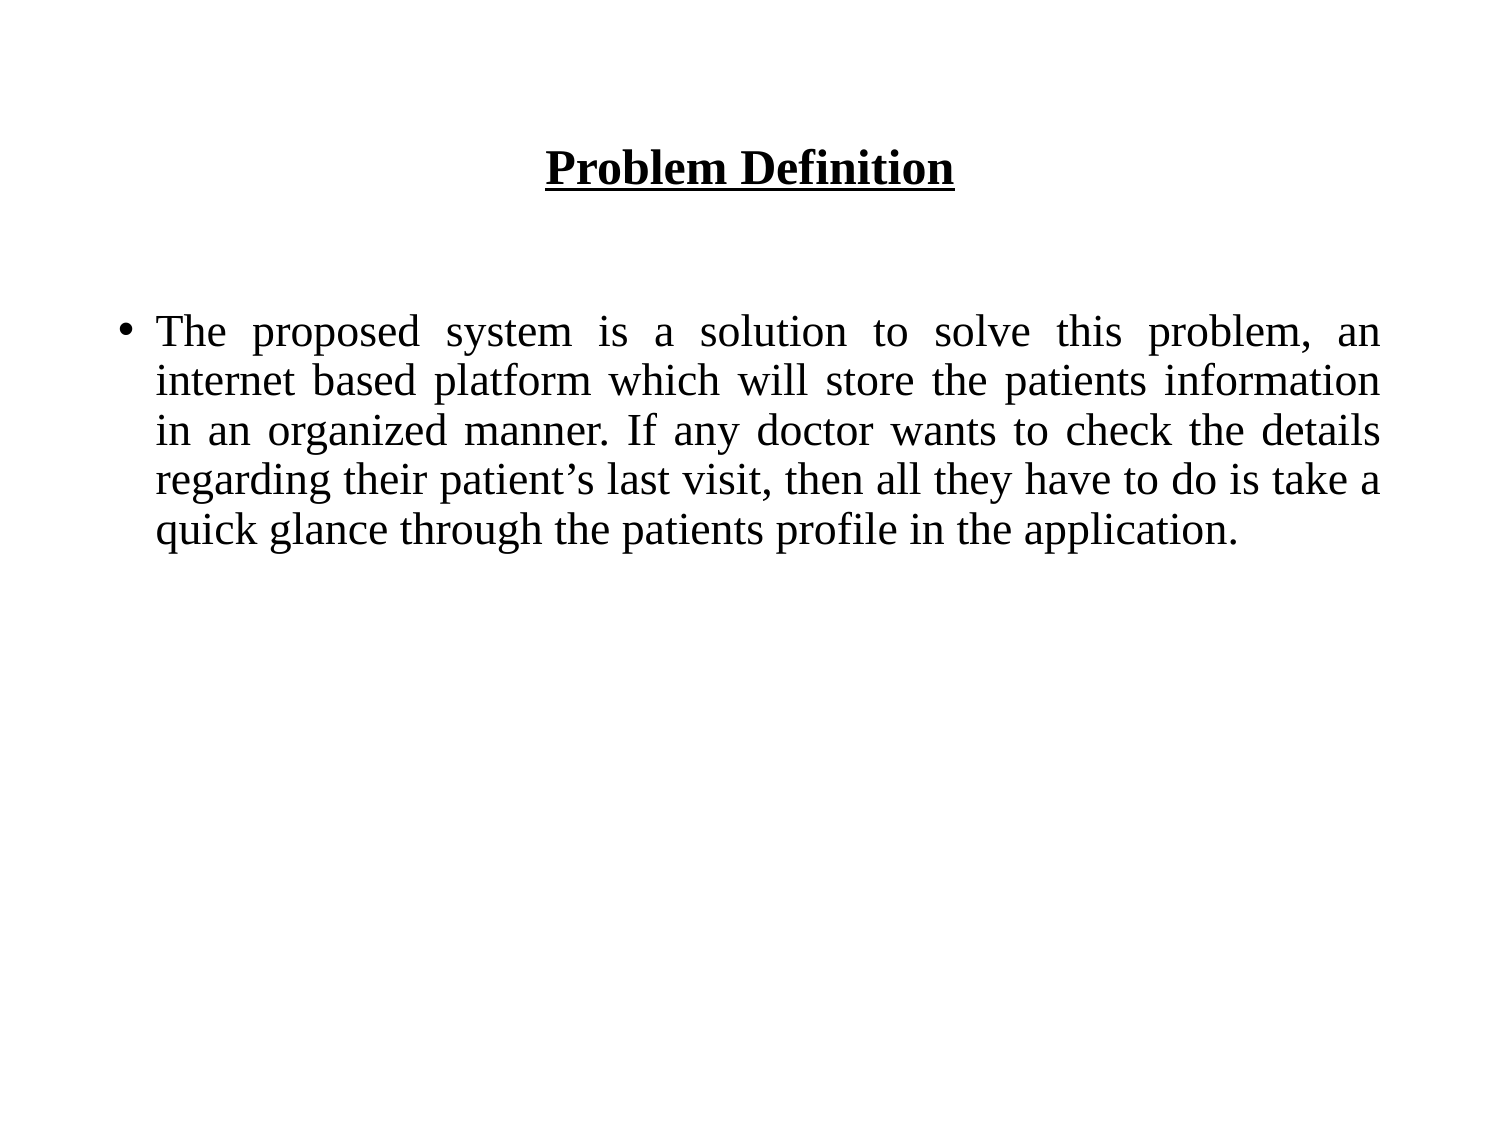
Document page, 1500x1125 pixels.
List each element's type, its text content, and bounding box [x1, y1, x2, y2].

title Problem Definition [103, 59, 1397, 278]
list The proposed system is a solution to solve this problem, an internet based platform which will store the patients information in an organized manner. If any doctor wants to check the details regarding their patient’s last visit, then all they have to do is take a quick glance through the patients profile in the application. [103, 299, 1397, 1014]
